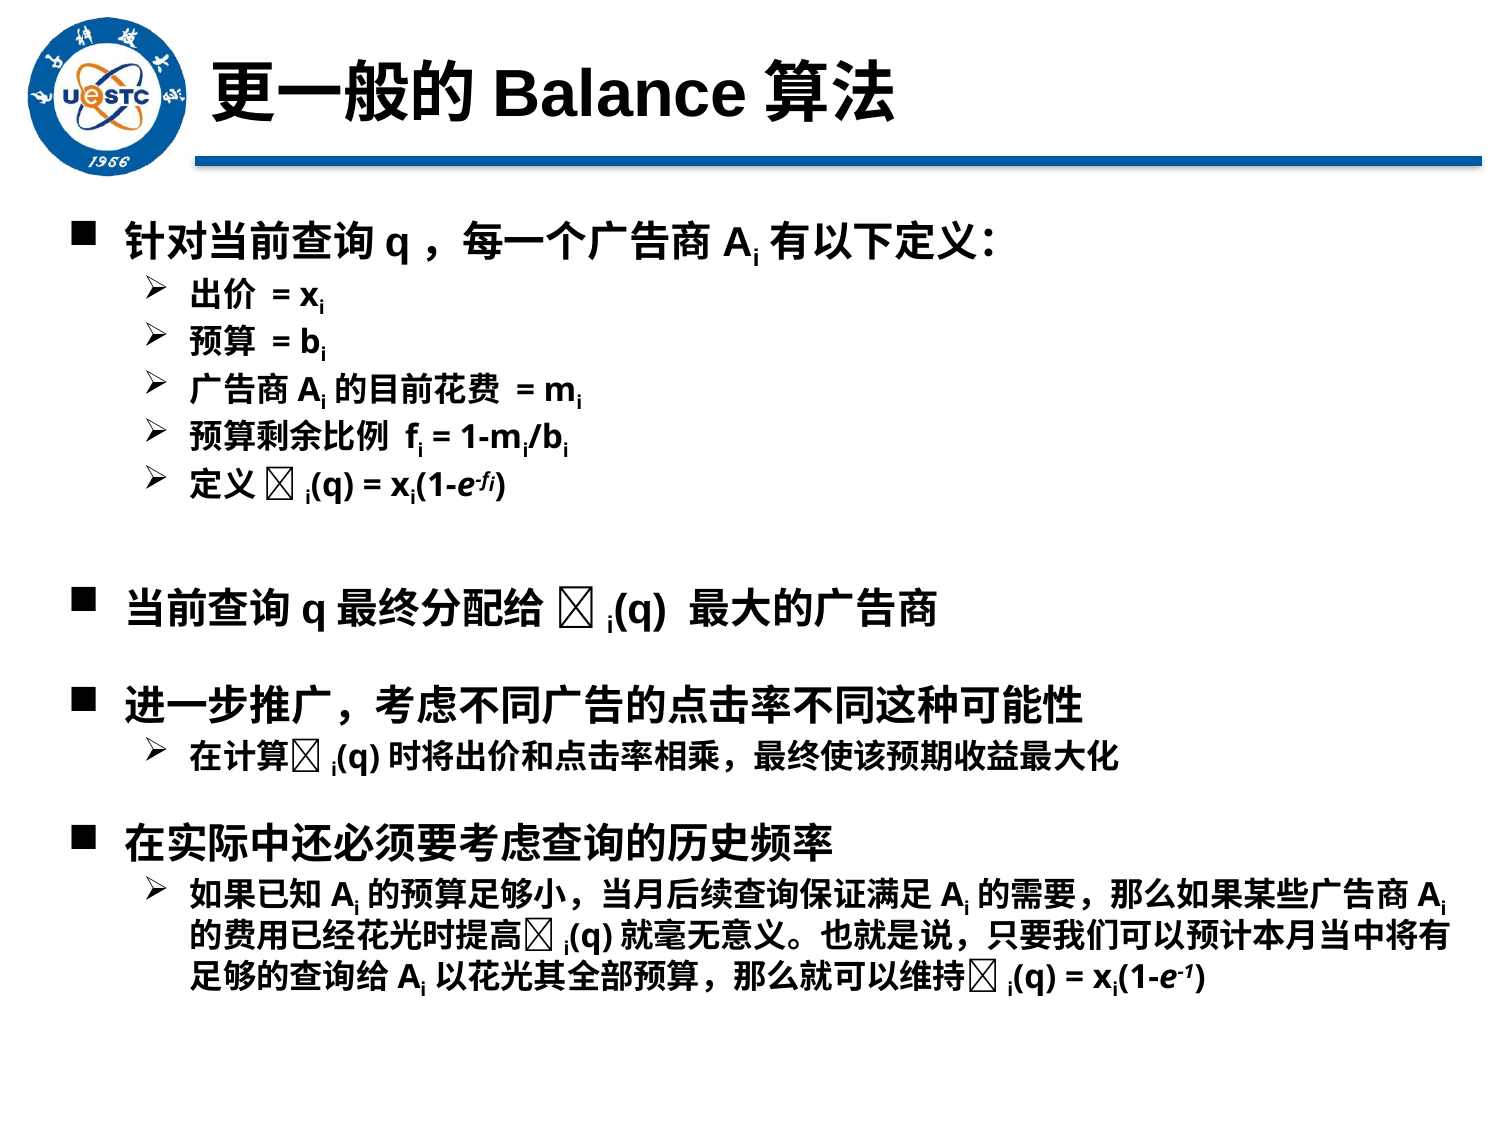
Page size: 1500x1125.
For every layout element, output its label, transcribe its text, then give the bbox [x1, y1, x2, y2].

title 更一般的Balance算法 [194, 19, 1491, 161]
list 针对当前查询q，每一个广告商Ai有以下定义： 出价 = xi 预算 = bi 广告商Ai的目前花费 = mi 预算剩余比例 fi = 1-mi/bi 定义 i(q) = xi(1-e-fi) 当前查询q最终分配给 i(q) 最大的广告商 进一步推广，考虑不同广告的点击率不同这种可能性 在计算i(q)时将出价和点击率相乘，最终使该预期收益最大化 在实际中还必须要考虑查询的历史频率 如果已知Ai的预算足够小，当月后续查询保证满足Ai的需要，那么如果某些广告商Ai的费用已经花光时提高i(q)就毫无意义。也就是说，只要我们可以预计本月当中将有足够的查询给Ai以花光其全部预算，那么就可以维持i(q) = xi(1-e-1) [53, 208, 1471, 1094]
picture [6, 0, 207, 196]
